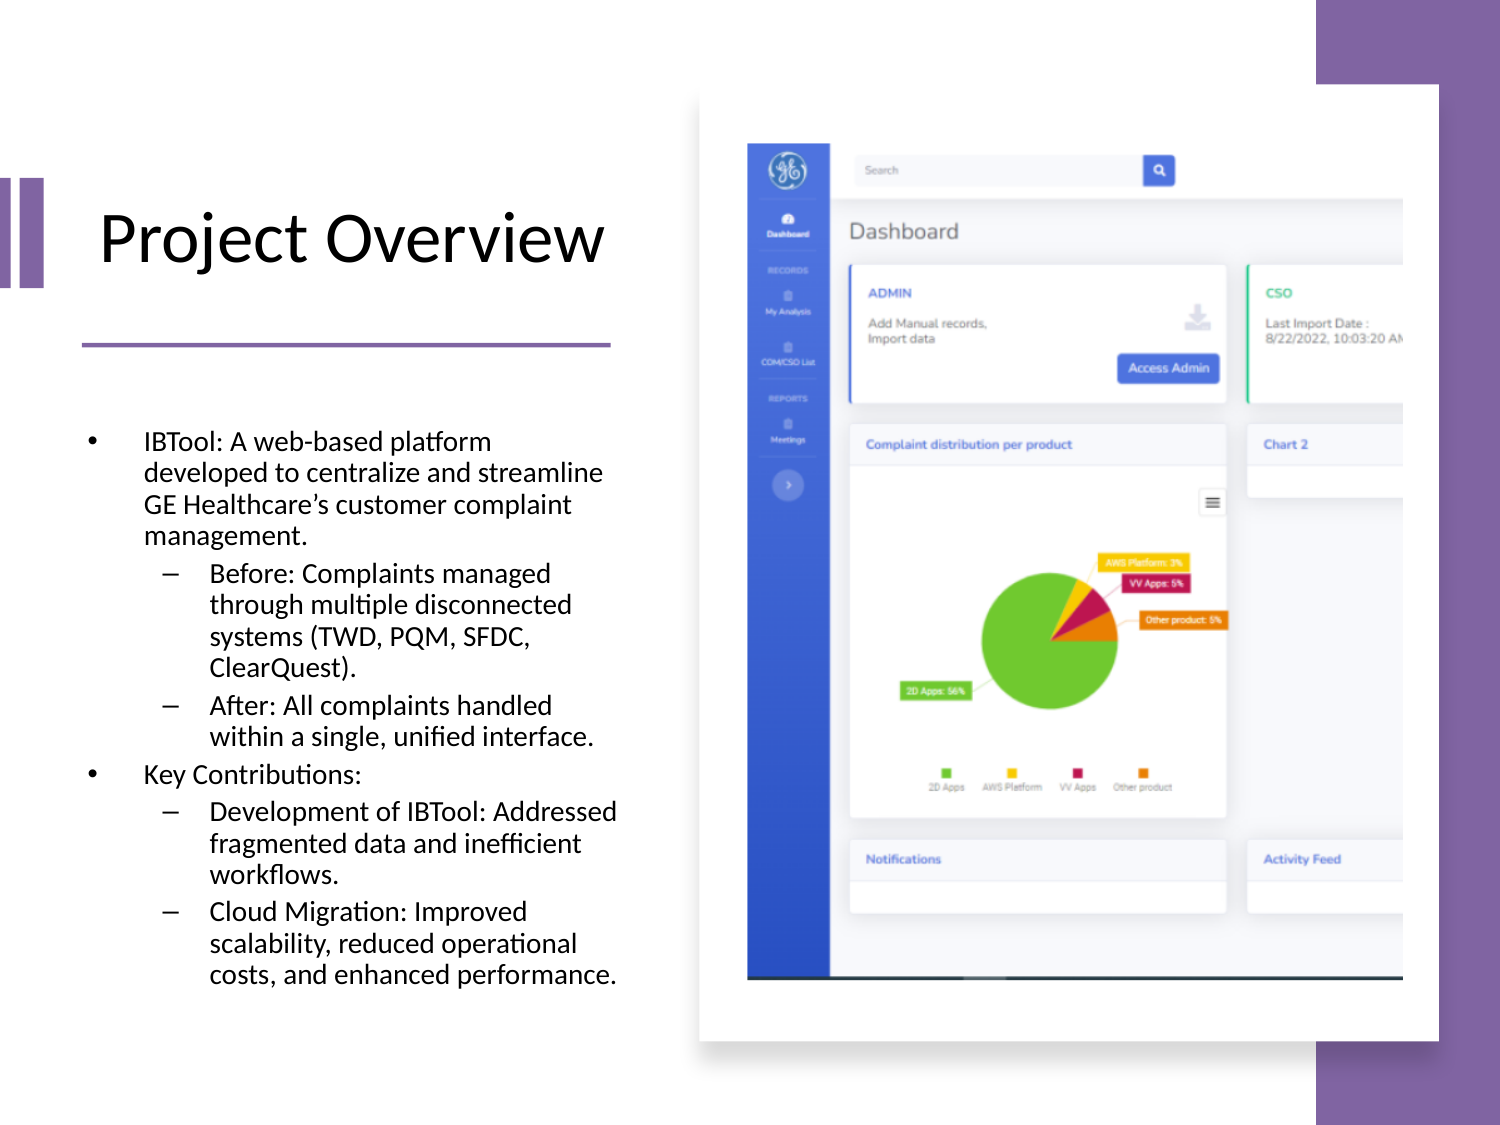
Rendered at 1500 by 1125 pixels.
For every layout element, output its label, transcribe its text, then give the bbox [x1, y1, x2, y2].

text_box [0, 0, 1314, 1125]
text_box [0, 177, 44, 289]
title Project Overview [72, 140, 634, 326]
list IBTool: A web-based platform developed to centralize and streamline GE Healthcare’s customer complaint management. Before: Complaints managed through multiple disconnected systems (TWD, PQM, SFDC, ClearQuest). After: All complaints handled within a single, unified interface. Key Contributions: Development of IBTool: Addressed fragmented data and inefficient workflows. Cloud Migration: Improved scalability, reduced operational costs, and enhanced performance. [72, 382, 634, 1036]
picture [735, 130, 1404, 995]
text_box [697, 82, 1441, 1043]
text_box [1314, 0, 1500, 1125]
text_box [80, 341, 613, 349]
